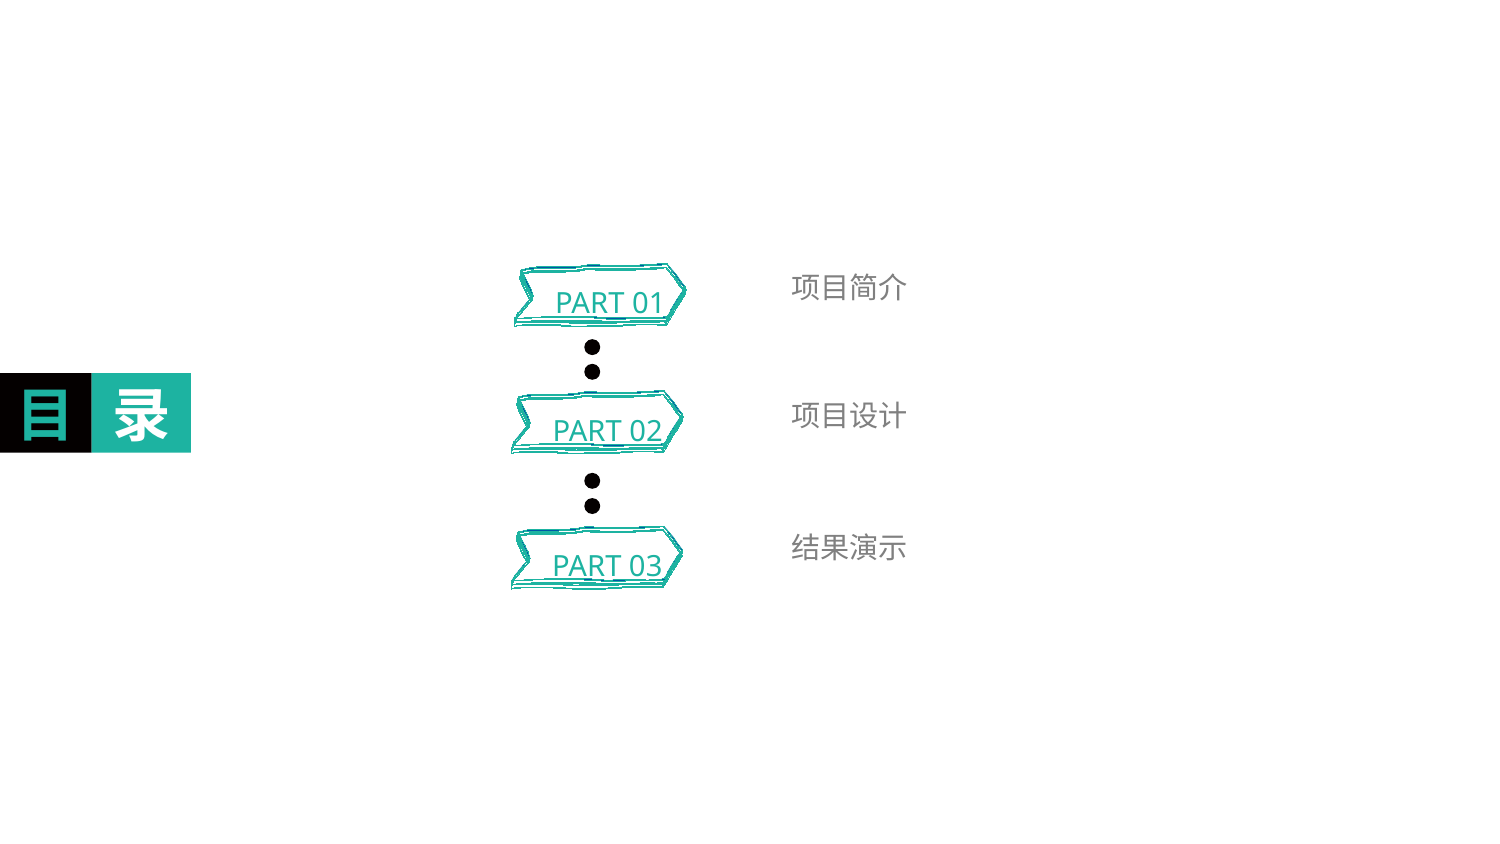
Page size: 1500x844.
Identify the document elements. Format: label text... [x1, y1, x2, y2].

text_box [511, 525, 683, 591]
text_box 项目设计 [779, 391, 1214, 438]
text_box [601, 390, 684, 455]
text_box 结果演示 [779, 523, 1214, 571]
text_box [514, 263, 687, 328]
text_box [584, 339, 601, 515]
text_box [0, 373, 192, 453]
text_box 项目简介 [779, 263, 1214, 310]
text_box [511, 390, 584, 455]
